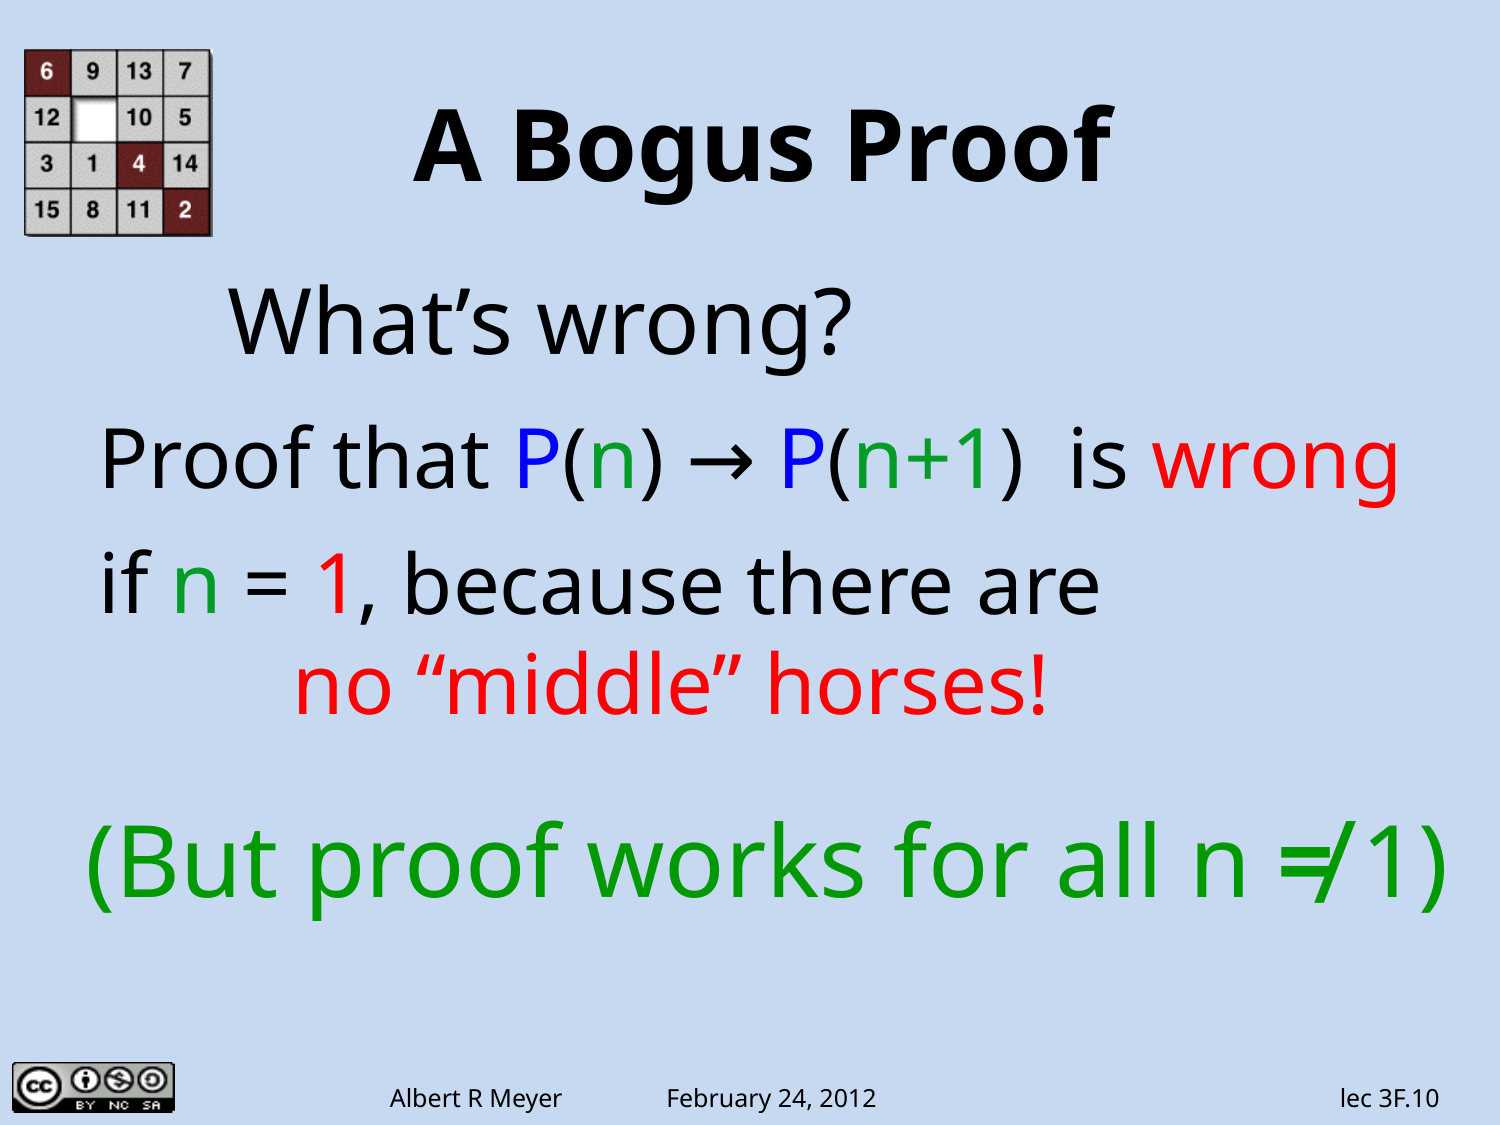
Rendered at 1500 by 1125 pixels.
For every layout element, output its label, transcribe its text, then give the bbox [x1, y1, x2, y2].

picture [24, 49, 213, 237]
text_box Proof that P(n) → P(n+1) is wrong if n = 1 [83, 398, 1418, 638]
text_box What’s wrong? [213, 255, 869, 381]
text_box (But proof works for all n ≠ 1) [70, 790, 1464, 926]
title A Bogus Proof [237, 45, 1288, 238]
picture [12, 1062, 175, 1113]
text_box , because there are no “middle” horses! [125, 524, 1119, 739]
